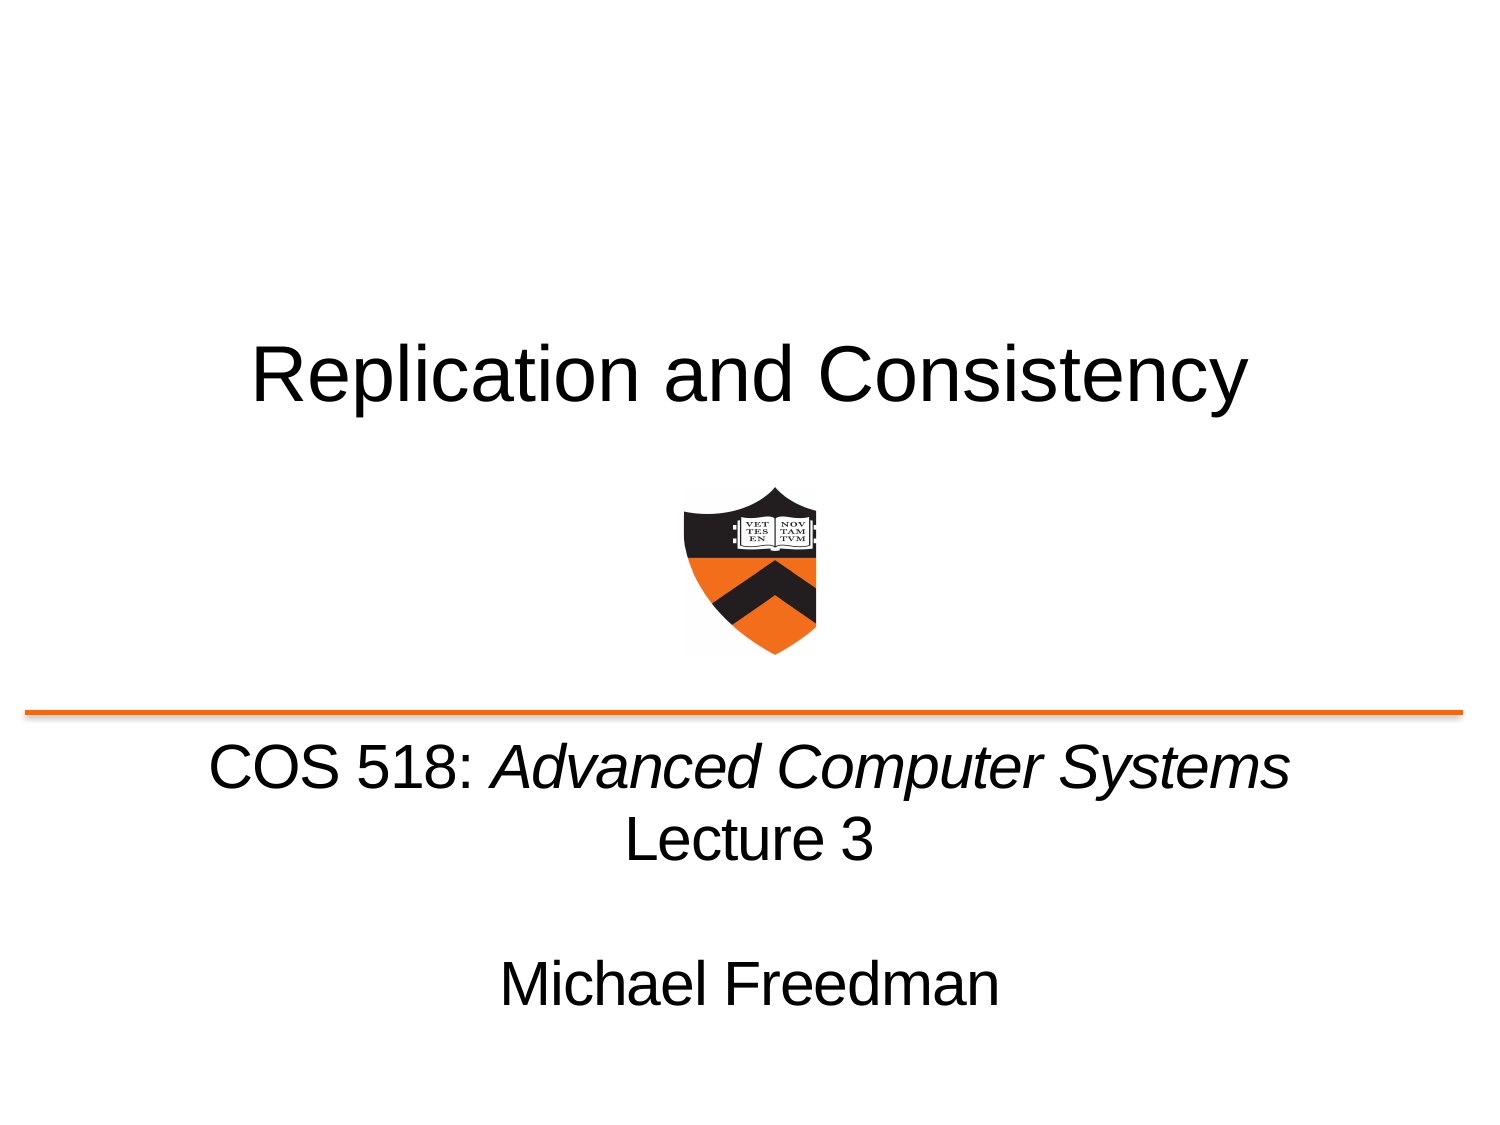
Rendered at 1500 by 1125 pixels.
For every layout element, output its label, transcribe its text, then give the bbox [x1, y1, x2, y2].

subtitle COS 518: Advanced Computer Systems Lecture 3 Michael Freedman [0, 733, 1500, 1125]
picture [683, 487, 817, 655]
title Replication and Consistency [62, 112, 1438, 425]
